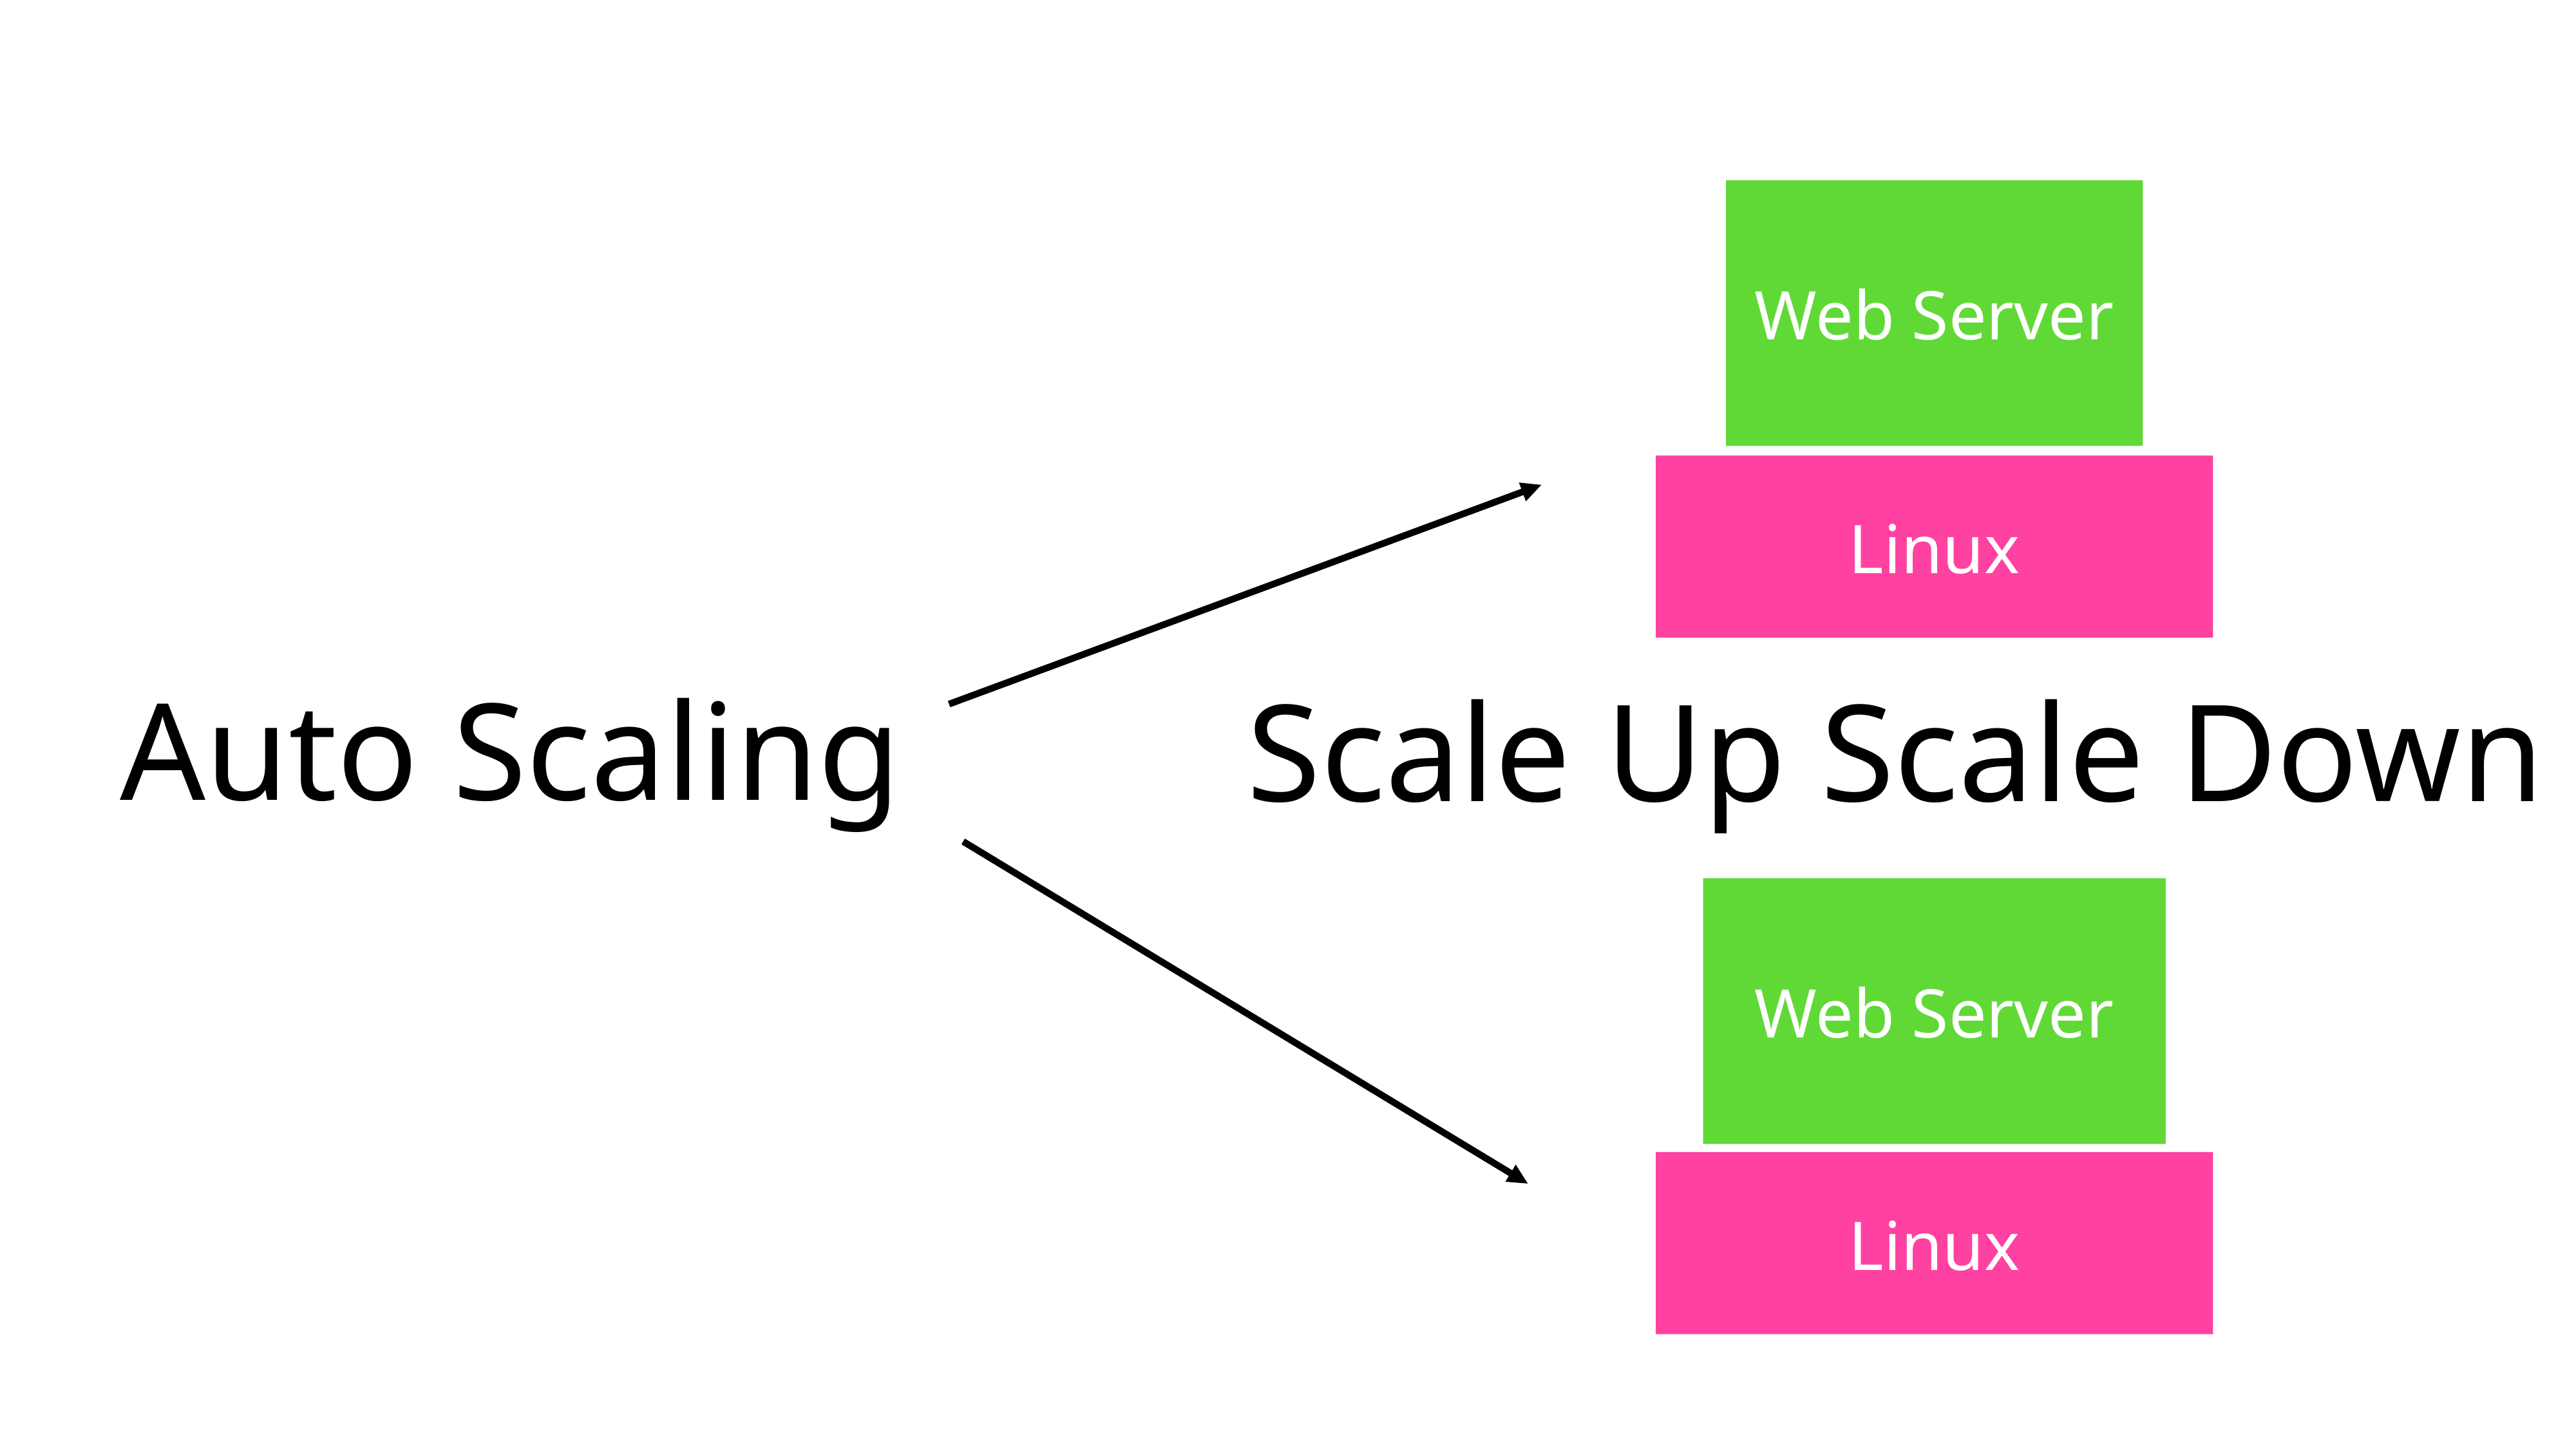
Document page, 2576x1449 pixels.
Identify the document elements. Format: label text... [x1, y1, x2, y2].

text_box [1703, 878, 2166, 1144]
text_box Auto Scaling [115, 679, 907, 835]
text_box Linux [1656, 455, 2213, 638]
text_box Linux [1656, 1151, 2213, 1334]
text_box [963, 841, 1528, 1184]
text_box [949, 484, 1542, 705]
text_box Web Server [1749, 965, 2120, 1057]
text_box Web Server [1726, 180, 2143, 446]
text_box Scale Up Scale Down [1242, 680, 2550, 836]
